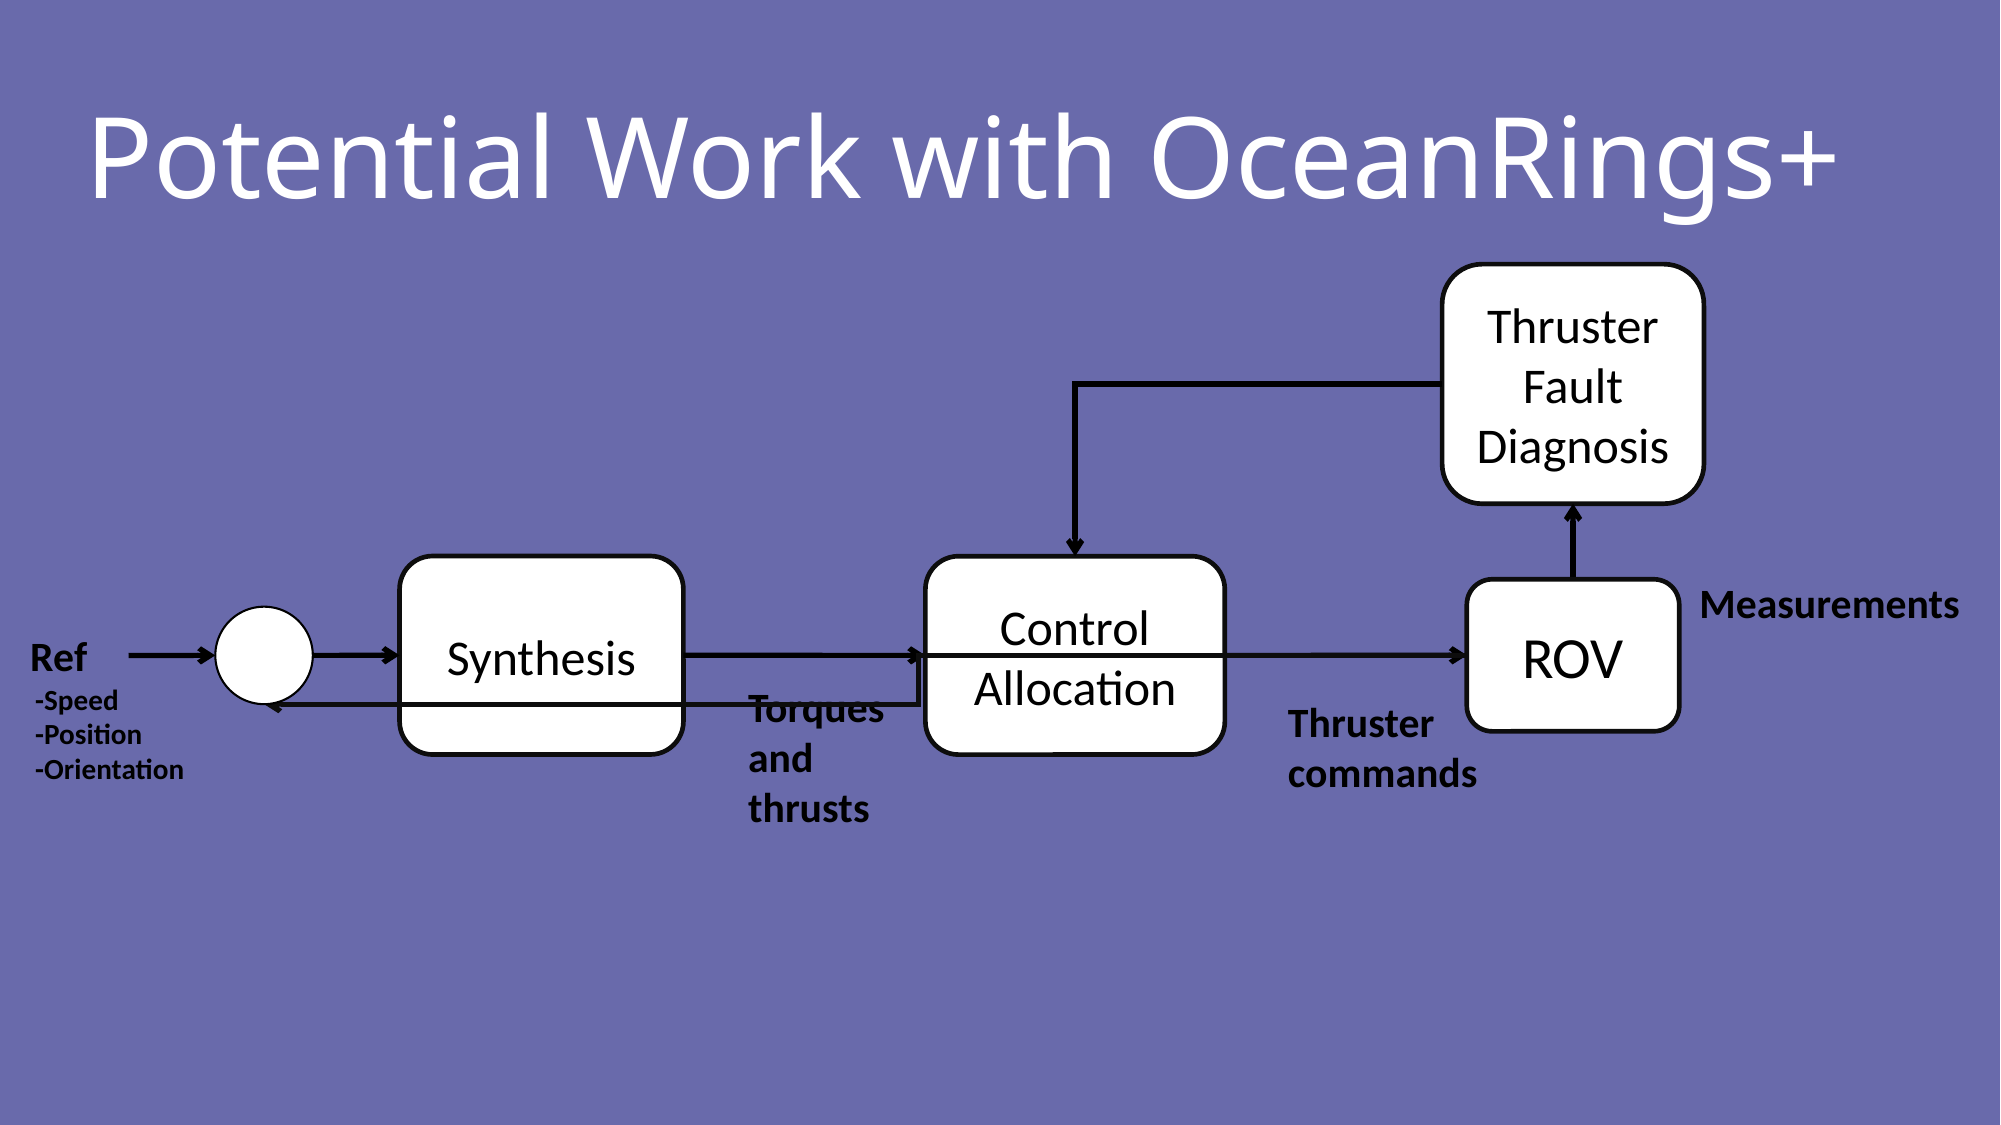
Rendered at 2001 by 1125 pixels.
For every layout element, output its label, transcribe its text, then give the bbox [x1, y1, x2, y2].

text_box Synthesis [398, 707, 685, 756]
text_box Measurements [1684, 569, 1975, 635]
text_box Thruster Fault Diagnosis [1441, 263, 1706, 505]
text_box Torques and thrusts [733, 705, 957, 839]
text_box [1075, 383, 1443, 557]
text_box Control Allocation [924, 555, 1226, 653]
text_box ROV [1465, 578, 1681, 733]
text_box Control Allocation [957, 705, 1226, 756]
text_box [214, 605, 314, 673]
text_box Ref [15, 622, 119, 688]
text_box -Speed -Position -Orientation [20, 673, 264, 793]
text_box Thruster commands [1273, 705, 1522, 803]
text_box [264, 655, 1574, 705]
text_box Potential Work with OceanRings+ [70, 79, 1930, 229]
text_box Synthesis [398, 554, 685, 655]
